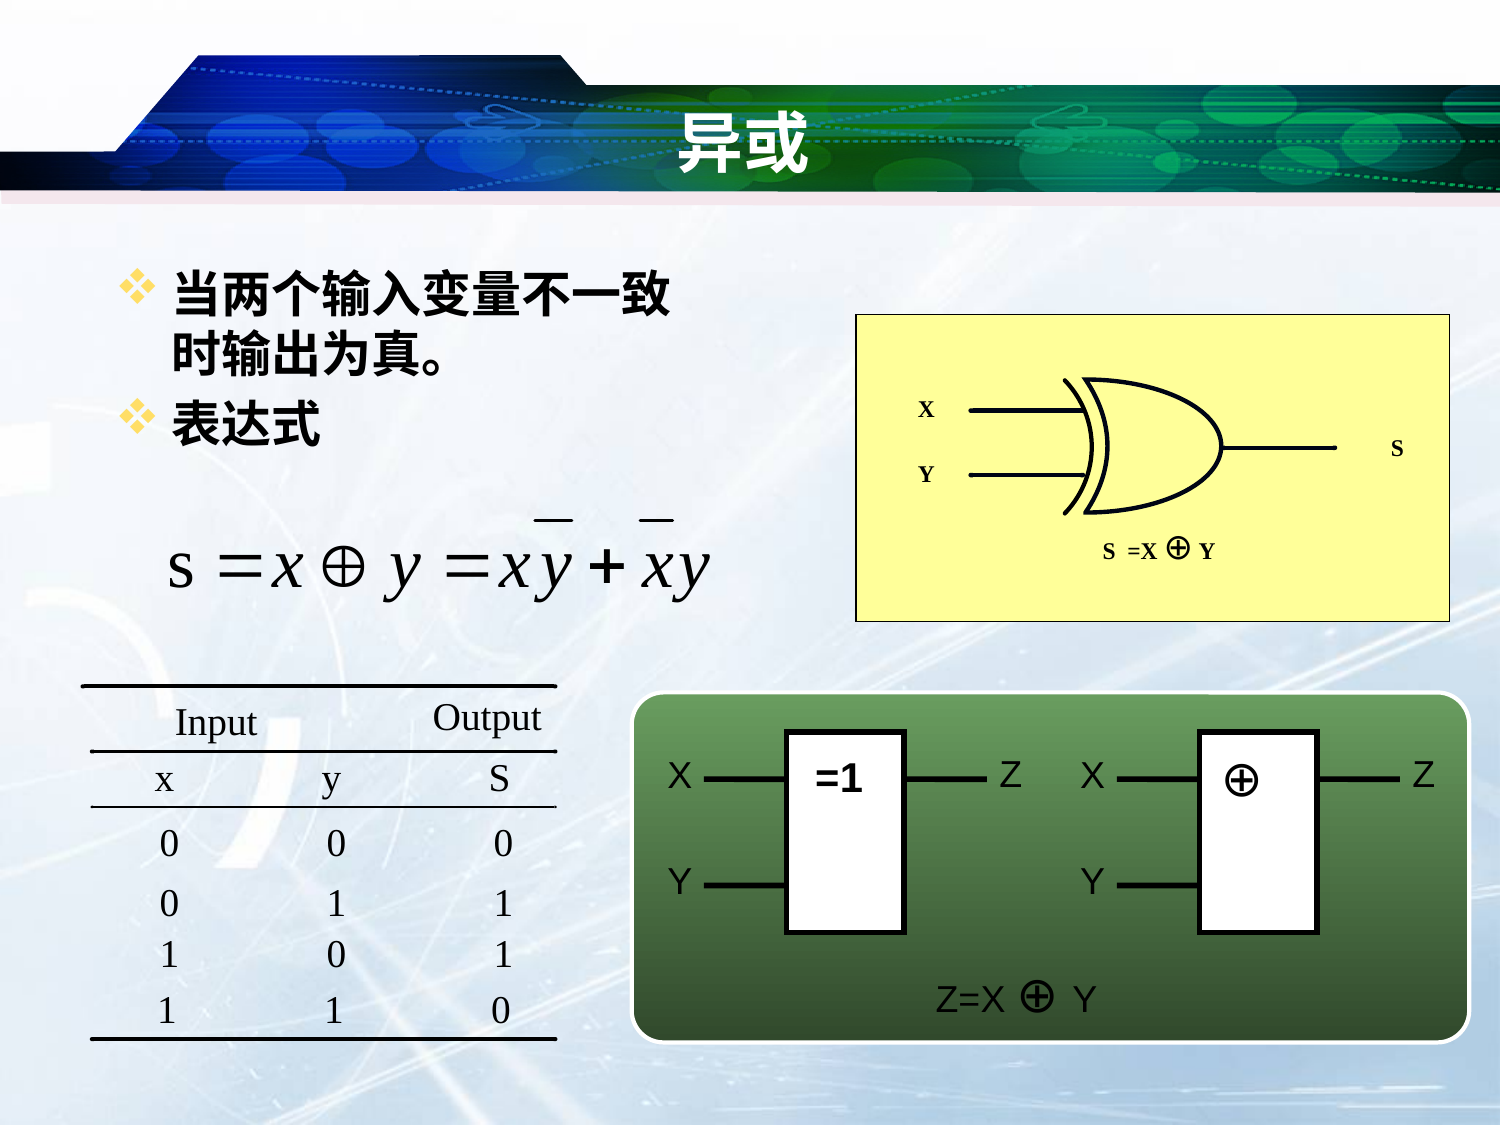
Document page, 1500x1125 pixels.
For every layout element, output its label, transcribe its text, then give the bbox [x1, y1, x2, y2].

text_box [159, 503, 727, 618]
title 异或 [99, 94, 1388, 188]
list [76, 680, 562, 1046]
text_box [855, 314, 1450, 622]
list 当两个输入变量不一致时输出为真。 表达式 [100, 255, 727, 599]
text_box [631, 692, 1470, 1043]
picture [0, 0, 1500, 1125]
